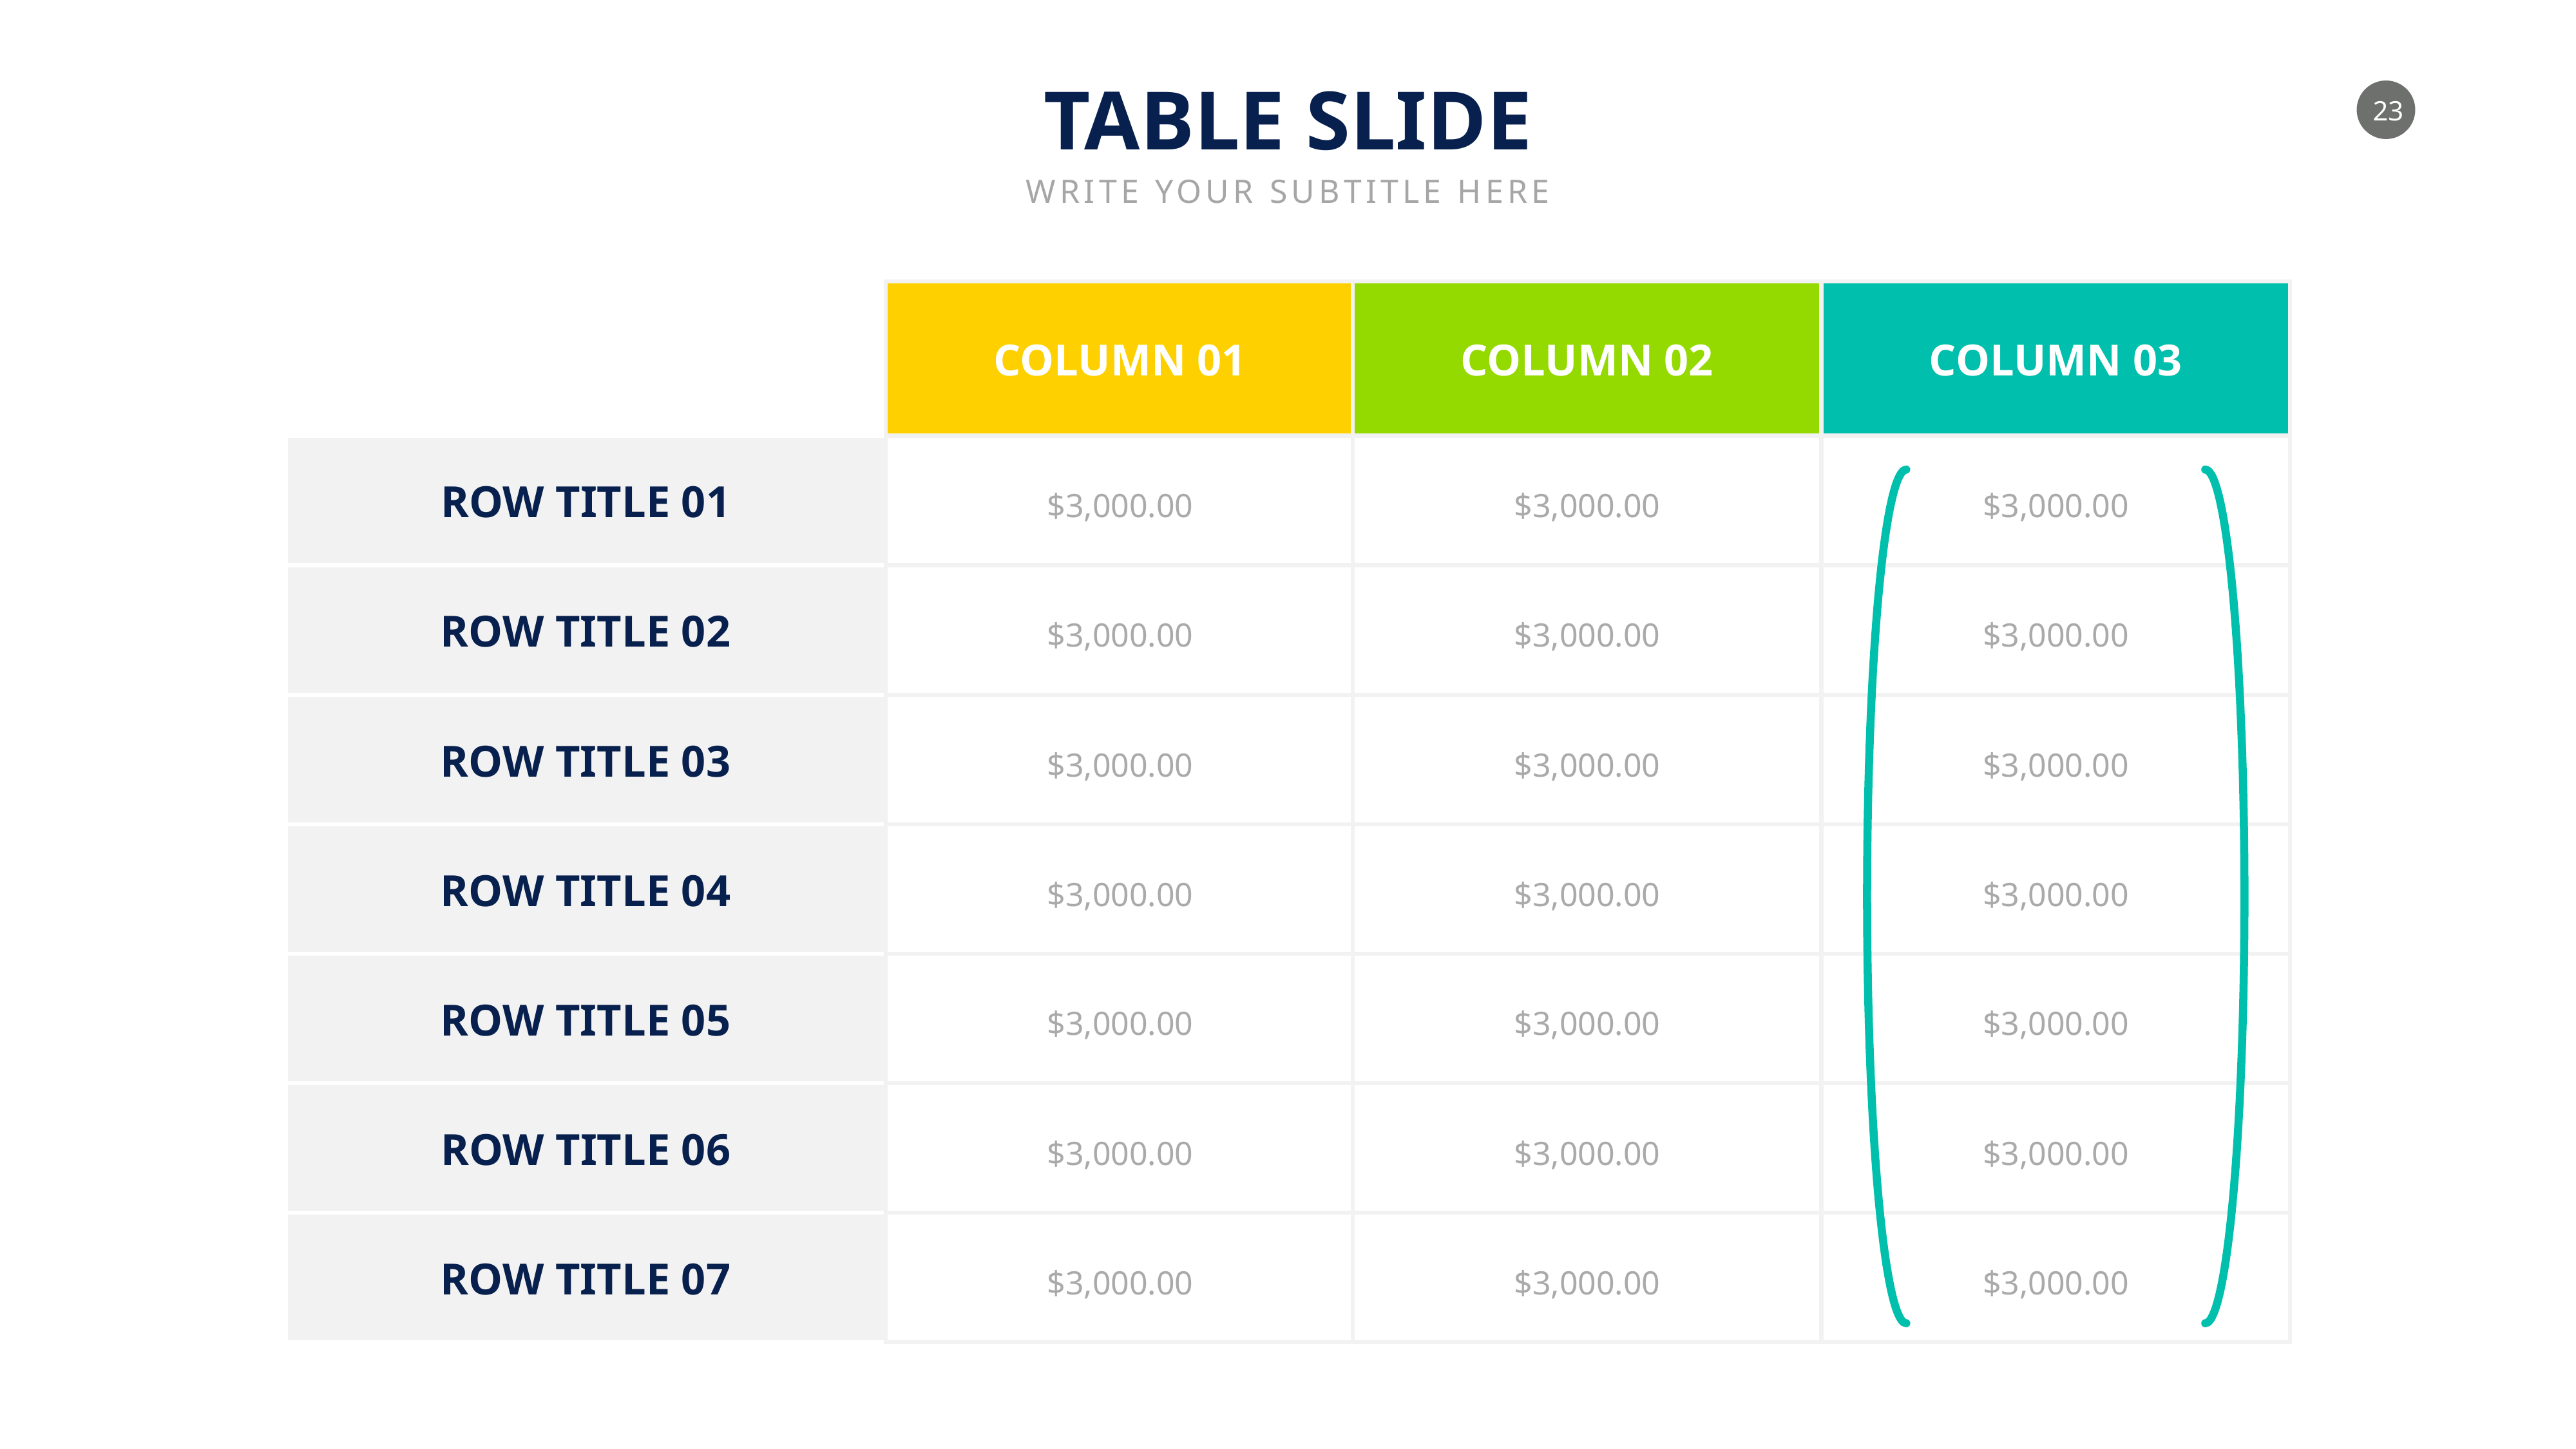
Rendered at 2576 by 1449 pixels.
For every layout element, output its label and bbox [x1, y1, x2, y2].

text_box [285, 281, 2291, 1343]
text_box [1016, 64, 1560, 215]
